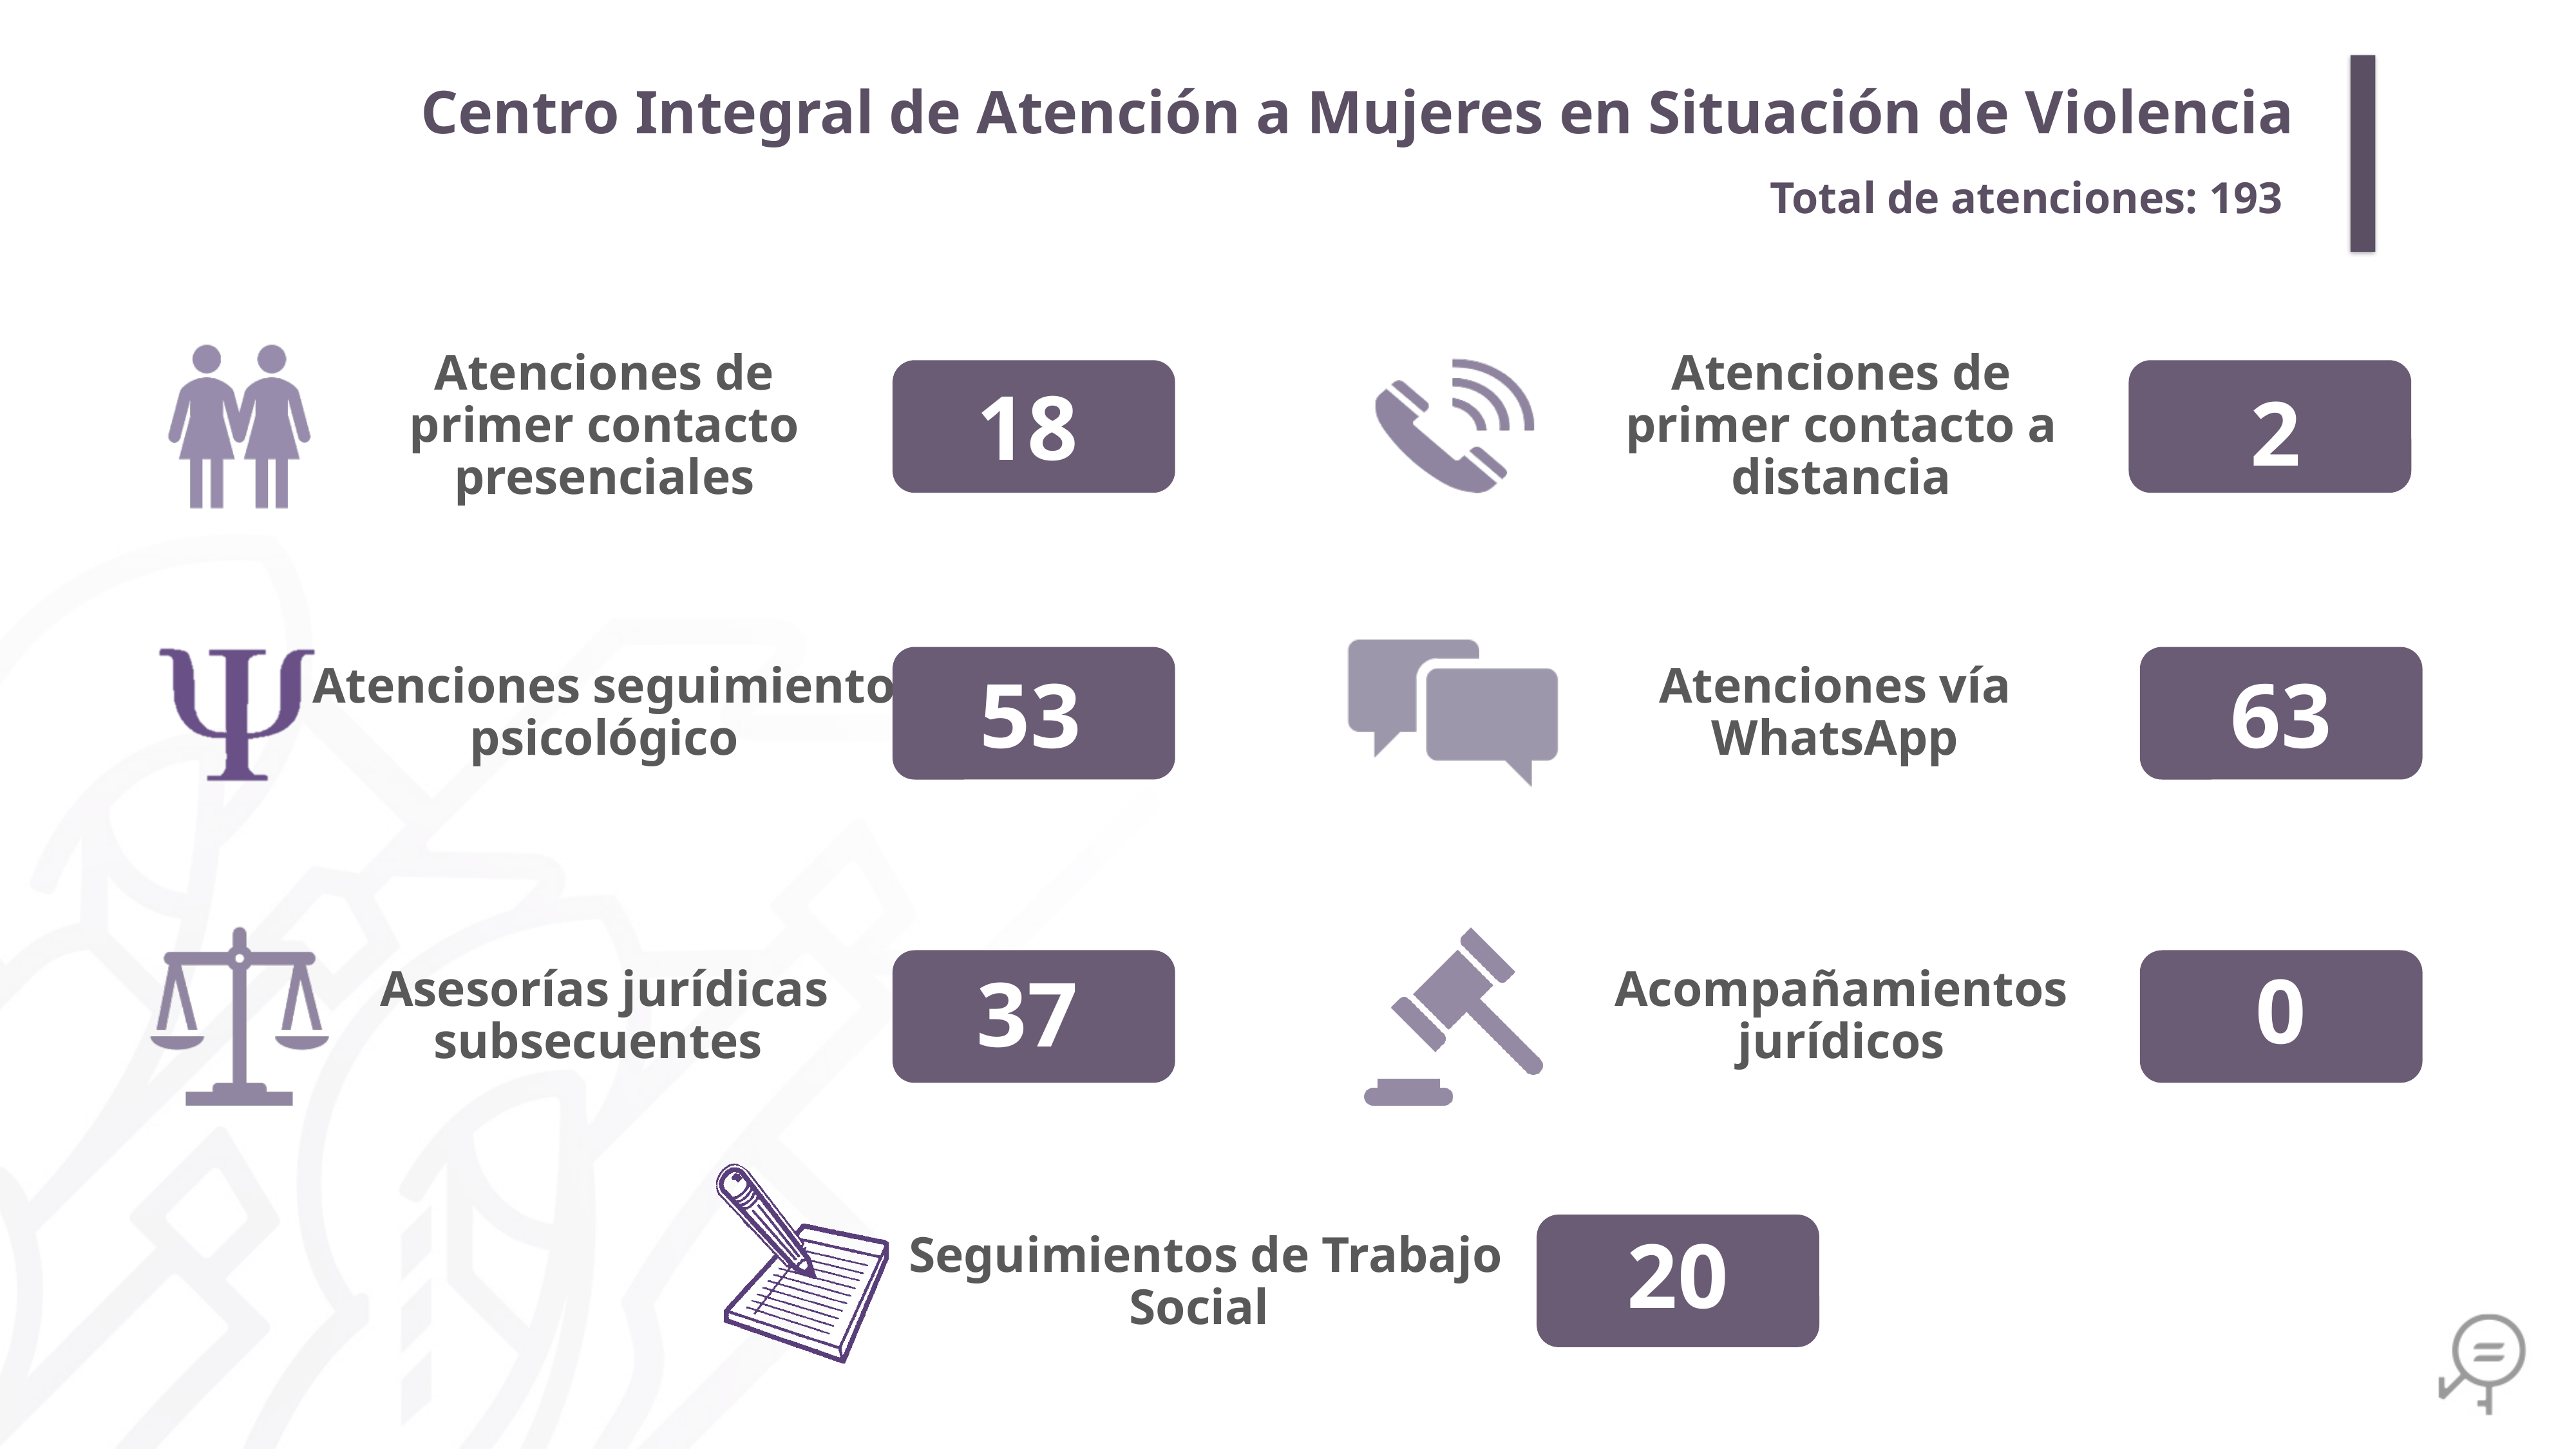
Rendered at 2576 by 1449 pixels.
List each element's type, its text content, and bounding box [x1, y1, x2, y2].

picture [1346, 909, 1560, 1124]
text_box [892, 360, 1175, 493]
text_box [2128, 360, 2412, 493]
text_box Atenciones de primer contacto a distancia [1592, 368, 2091, 486]
picture [90, 630, 384, 800]
text_box 53 [932, 654, 1130, 771]
text_box Total de atenciones: 193 [1760, 166, 2333, 227]
text_box 63 [2182, 654, 2380, 771]
text_box Atenciones seguimiento psicológico [386, 688, 892, 739]
text_box 20 [1579, 1214, 1777, 1331]
picture [708, 1161, 893, 1372]
text_box [892, 647, 1175, 780]
text_box [1537, 1214, 1820, 1347]
picture [132, 909, 346, 1124]
text_box Asesorías jurídicas subsecuentes [348, 978, 892, 1056]
picture [1338, 328, 1567, 524]
text_box [2350, 55, 2376, 252]
text_box 37 [929, 953, 1126, 1069]
text_box Atenciones vía WhatsApp [1581, 662, 2128, 764]
text_box Acompañamientos jurídicos [1562, 985, 2139, 1048]
text_box [2139, 647, 2423, 780]
text_box 0 [2182, 950, 2380, 1066]
text_box 2 [2177, 372, 2374, 489]
text_box Seguimientos de Trabajo Social [895, 1214, 1519, 1351]
text_box Centro Integral de Atención a Mujeres en Situación de Violencia [353, 64, 2315, 164]
text_box Atenciones de primer contacto presenciales [340, 360, 869, 493]
picture [1327, 587, 1578, 839]
picture [142, 328, 337, 524]
text_box [2139, 950, 2423, 1083]
text_box 18 [929, 367, 1126, 483]
text_box [892, 950, 1175, 1083]
